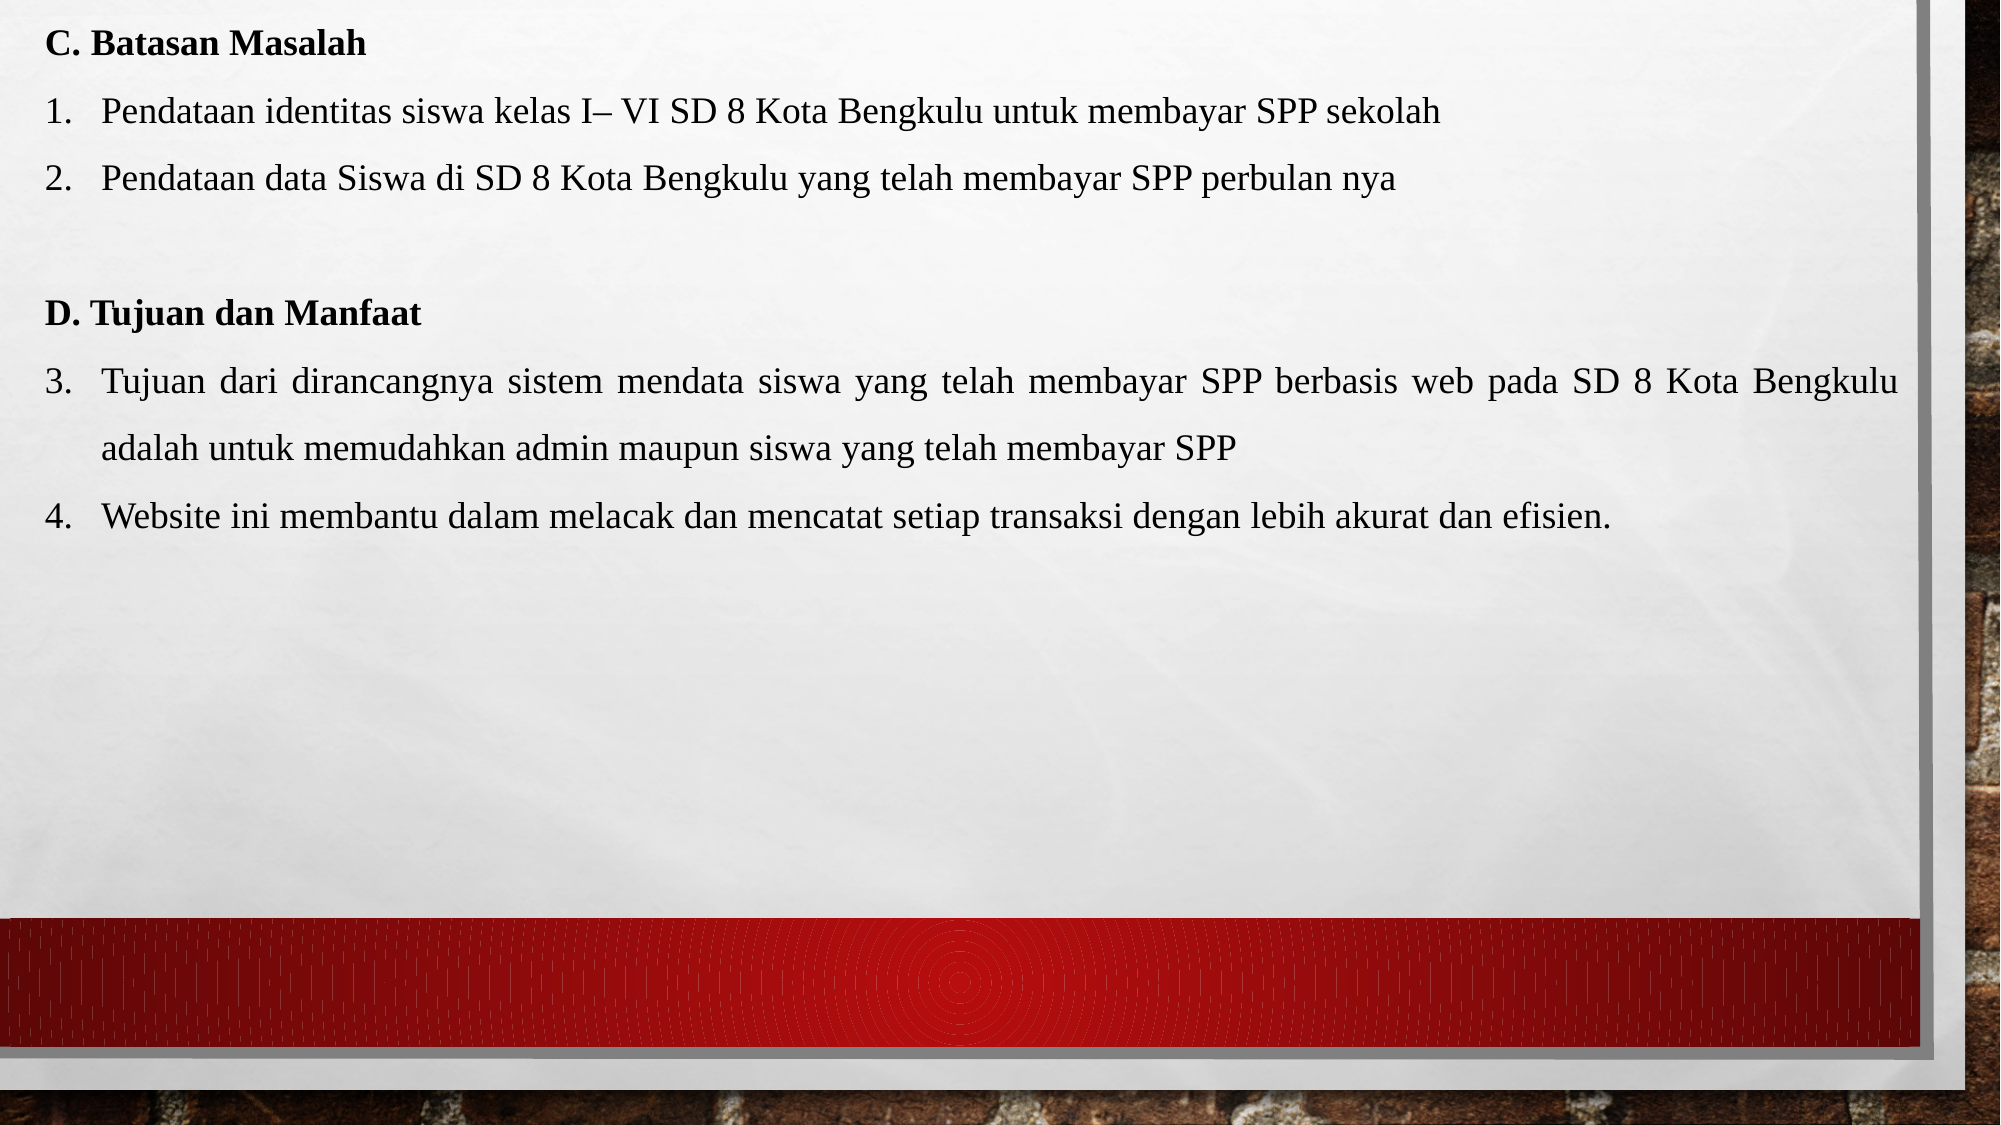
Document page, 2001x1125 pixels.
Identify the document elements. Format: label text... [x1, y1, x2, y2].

text_box C. Batasan Masalah Pendataan identitas siswa kelas I– VI SD 8 Kota Bengkulu untuk membayar SPP sekolah Pendataan data Siswa di SD 8 Kota Bengkulu yang telah membayar SPP perbulan nya D. Tujuan dan Manfaat Tujuan dari dirancangnya sistem mendata siswa yang telah membayar SPP berbasis web pada SD 8 Kota Bengkulu adalah untuk memudahkan admin maupun siswa yang telah membayar SPP Website ini membantu dalam melacak dan mencatat setiap transaksi dengan lebih akurat dan efisien. [29, 10, 1916, 611]
picture [0, 0, 2000, 1125]
